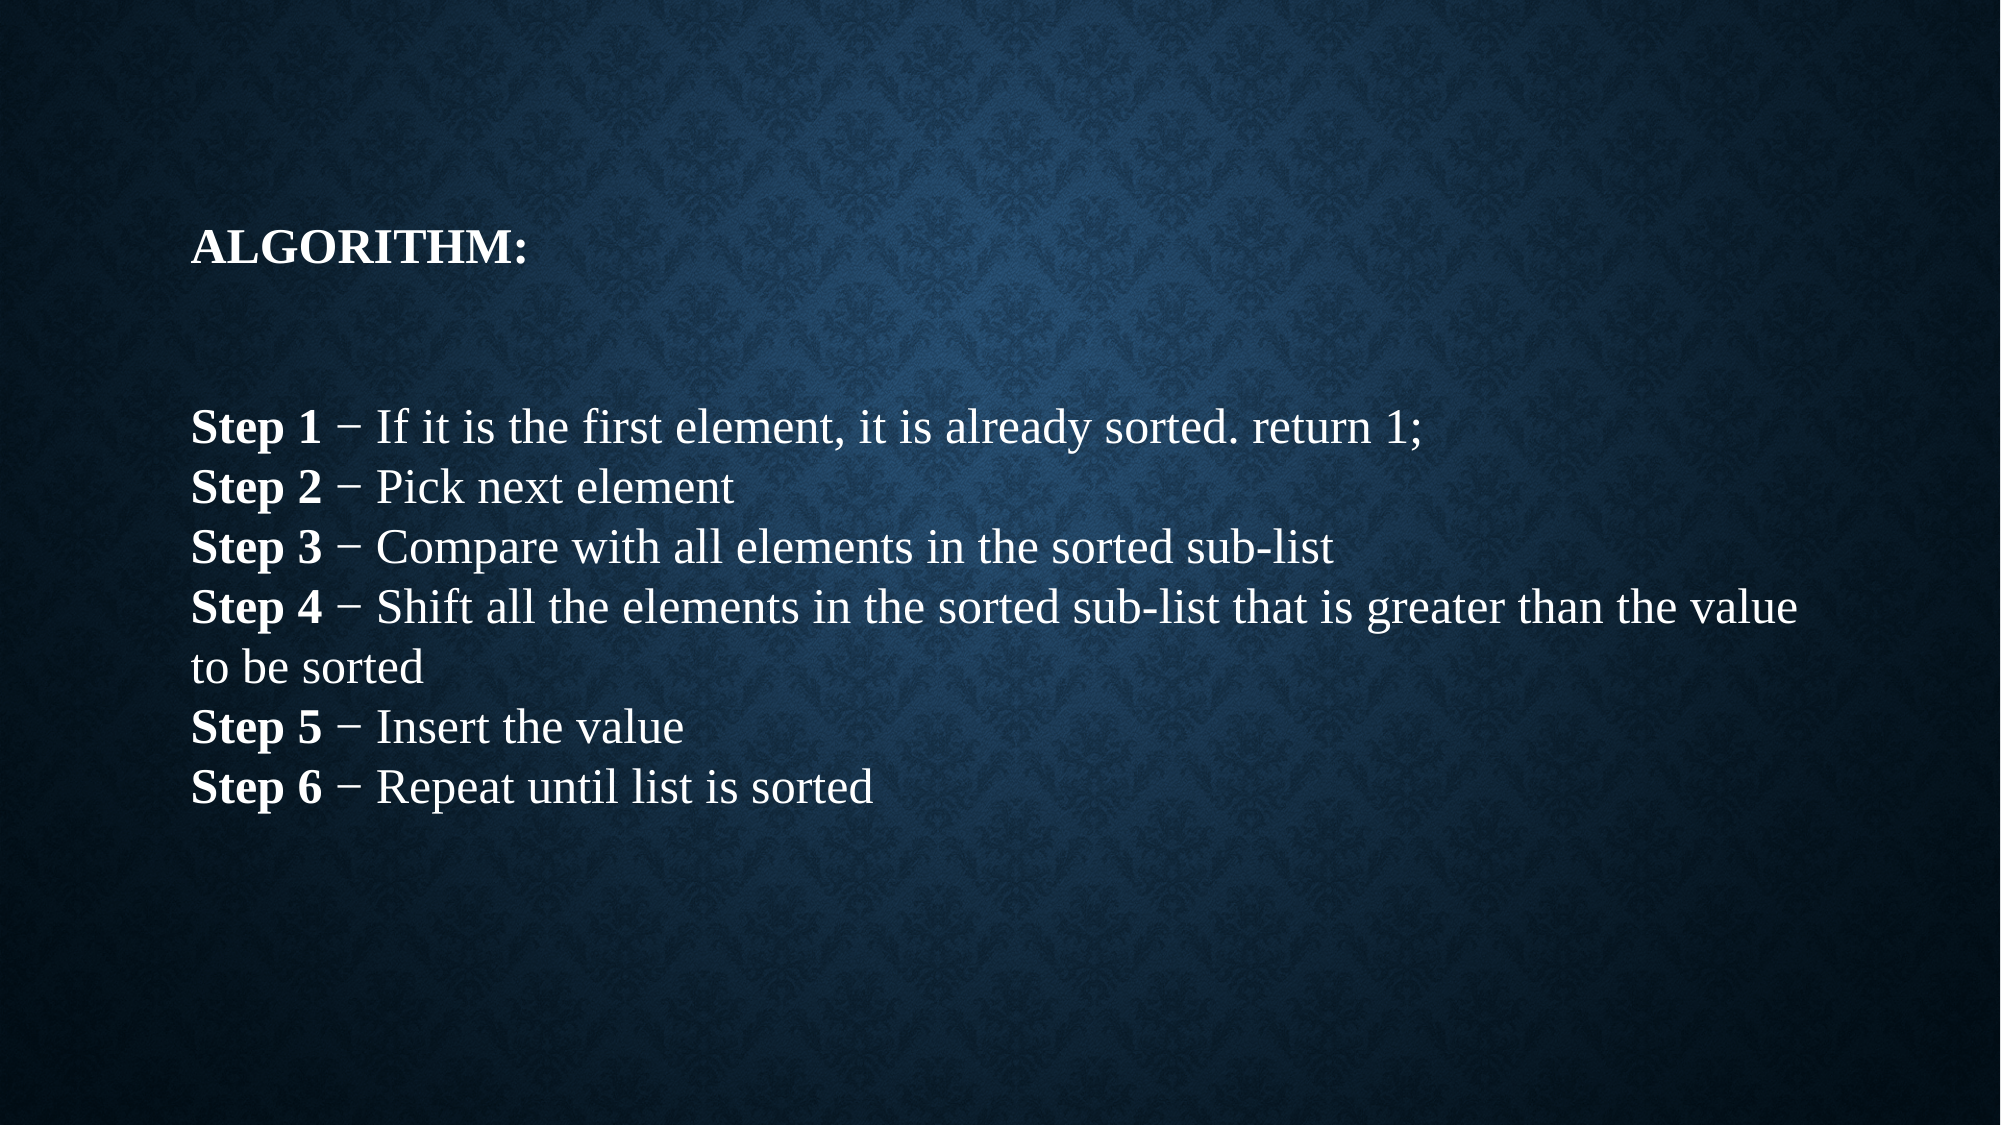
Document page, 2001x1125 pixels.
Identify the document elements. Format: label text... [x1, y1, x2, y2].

text_box ALGORITHM: Step 1 − If it is the first element, it is already sorted. return 1; Step 2 − Pick next element Step 3 − Compare with all elements in the sorted sub-list Step 4 − Shift all the elements in the sorted sub-list that is greater than the value to be sorted Step 5 − Insert the value Step 6 − Repeat until list is sorted [175, 205, 1825, 821]
